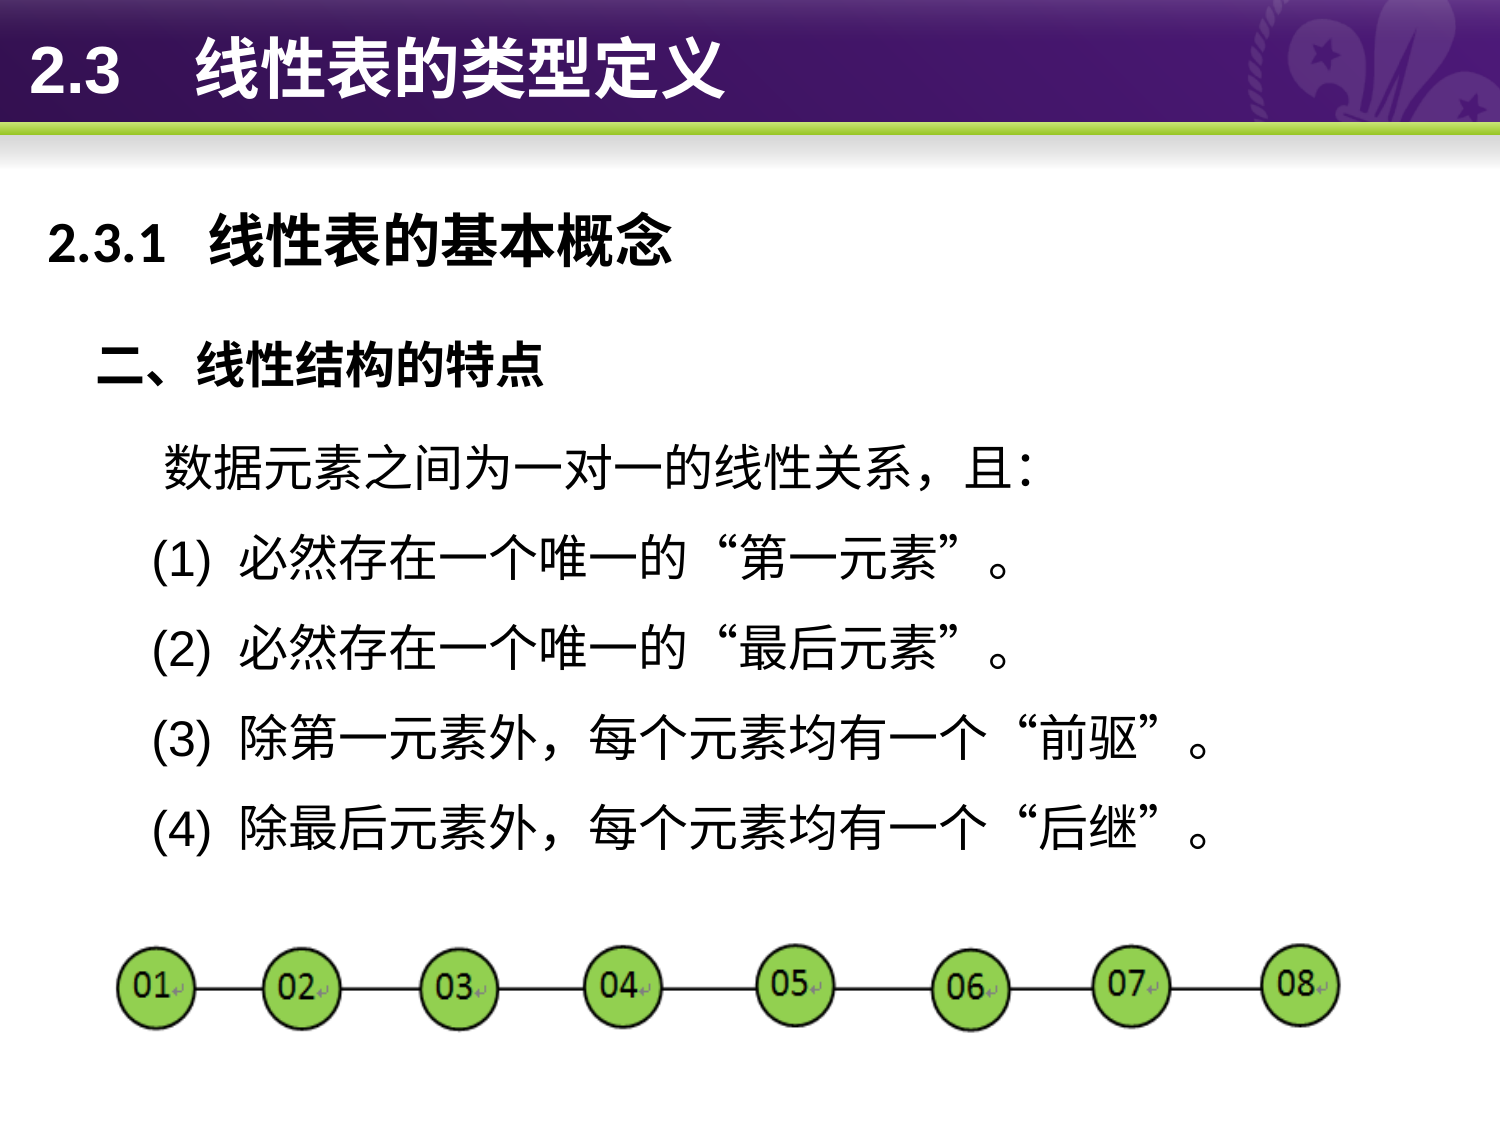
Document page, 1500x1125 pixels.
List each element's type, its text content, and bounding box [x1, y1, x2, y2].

picture [104, 928, 1346, 1047]
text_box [0, 0, 1500, 169]
list 二、线性结构的特点 数据元素之间为一对一的线性关系，且： (1) 必然存在一个唯一的“第一元素”。 (2) 必然存在一个唯一的“最后元素”。 (3) 除第一元素外，每个元素均有一个“前驱”。 (4) 除最后元素外，每个元素均有一个“后继”。 [80, 326, 1420, 875]
text_box 2.3.1 线性表的基本概念 [32, 196, 1468, 276]
